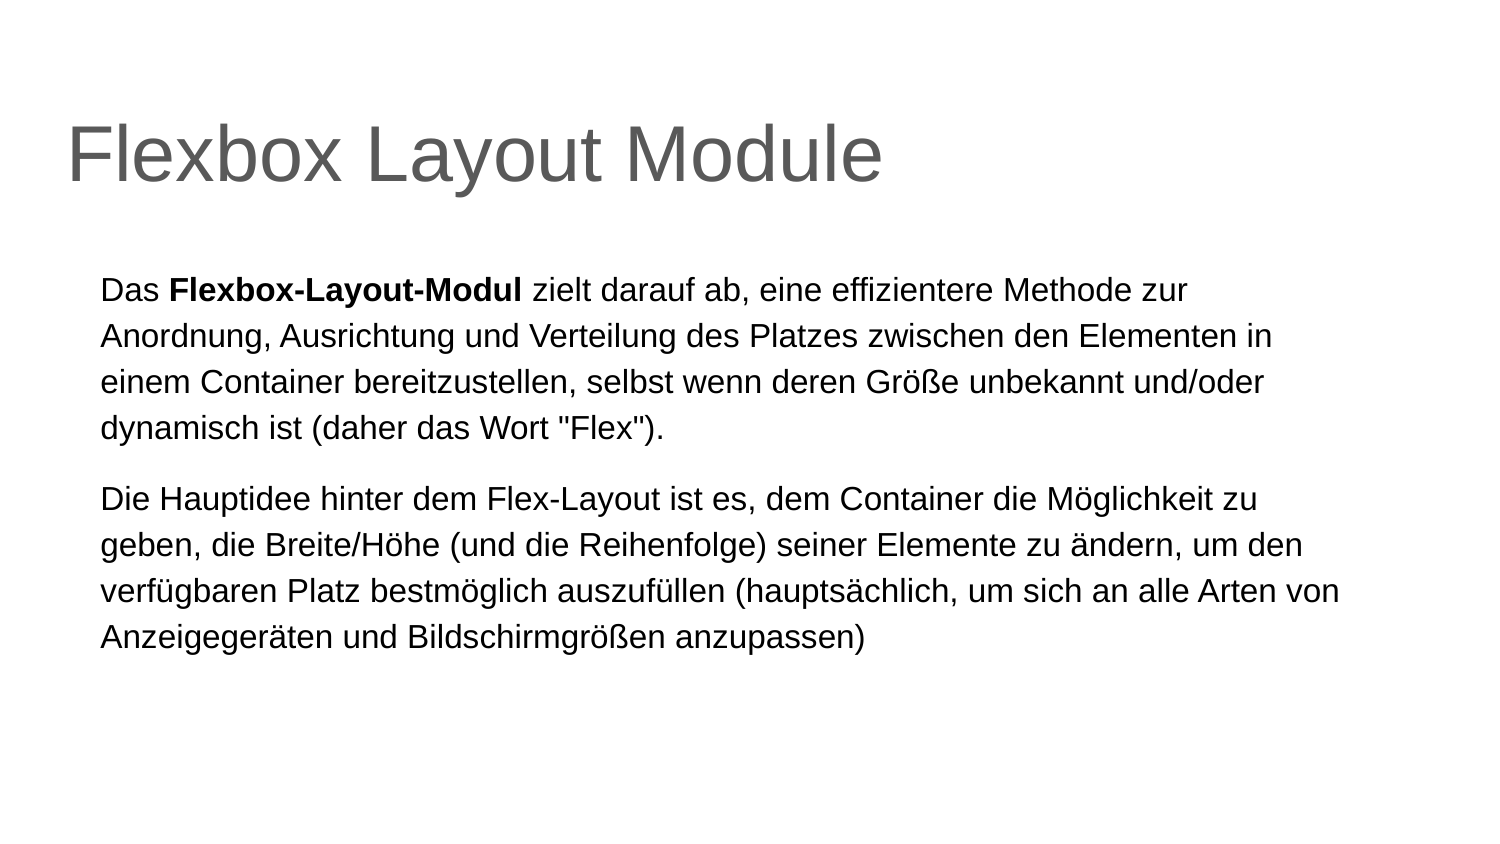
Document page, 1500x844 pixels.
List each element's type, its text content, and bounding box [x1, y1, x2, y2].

title Flexbox Layout Module [51, 72, 1449, 167]
text_box Das Flexbox-Layout-Modul zielt darauf ab, eine effizientere Methode zur Anordnung, Ausrichtung und Verteilung des Platzes zwischen den Elementen in einem Container bereitzustellen, selbst wenn deren Größe unbekannt und/oder dynamisch ist (daher das Wort "Flex"). Die Hauptidee hinter dem Flex-Layout ist es, dem Container die Möglichkeit zu geben, die Breite/Höhe (und die Reihenfolge) seiner Elemente zu ändern, um den verfügbaren Platz bestmöglich auszufüllen (hauptsächlich, um sich an alle Arten von Anzeigegeräten und Bildschirmgrößen anzupassen) [85, 247, 1373, 670]
